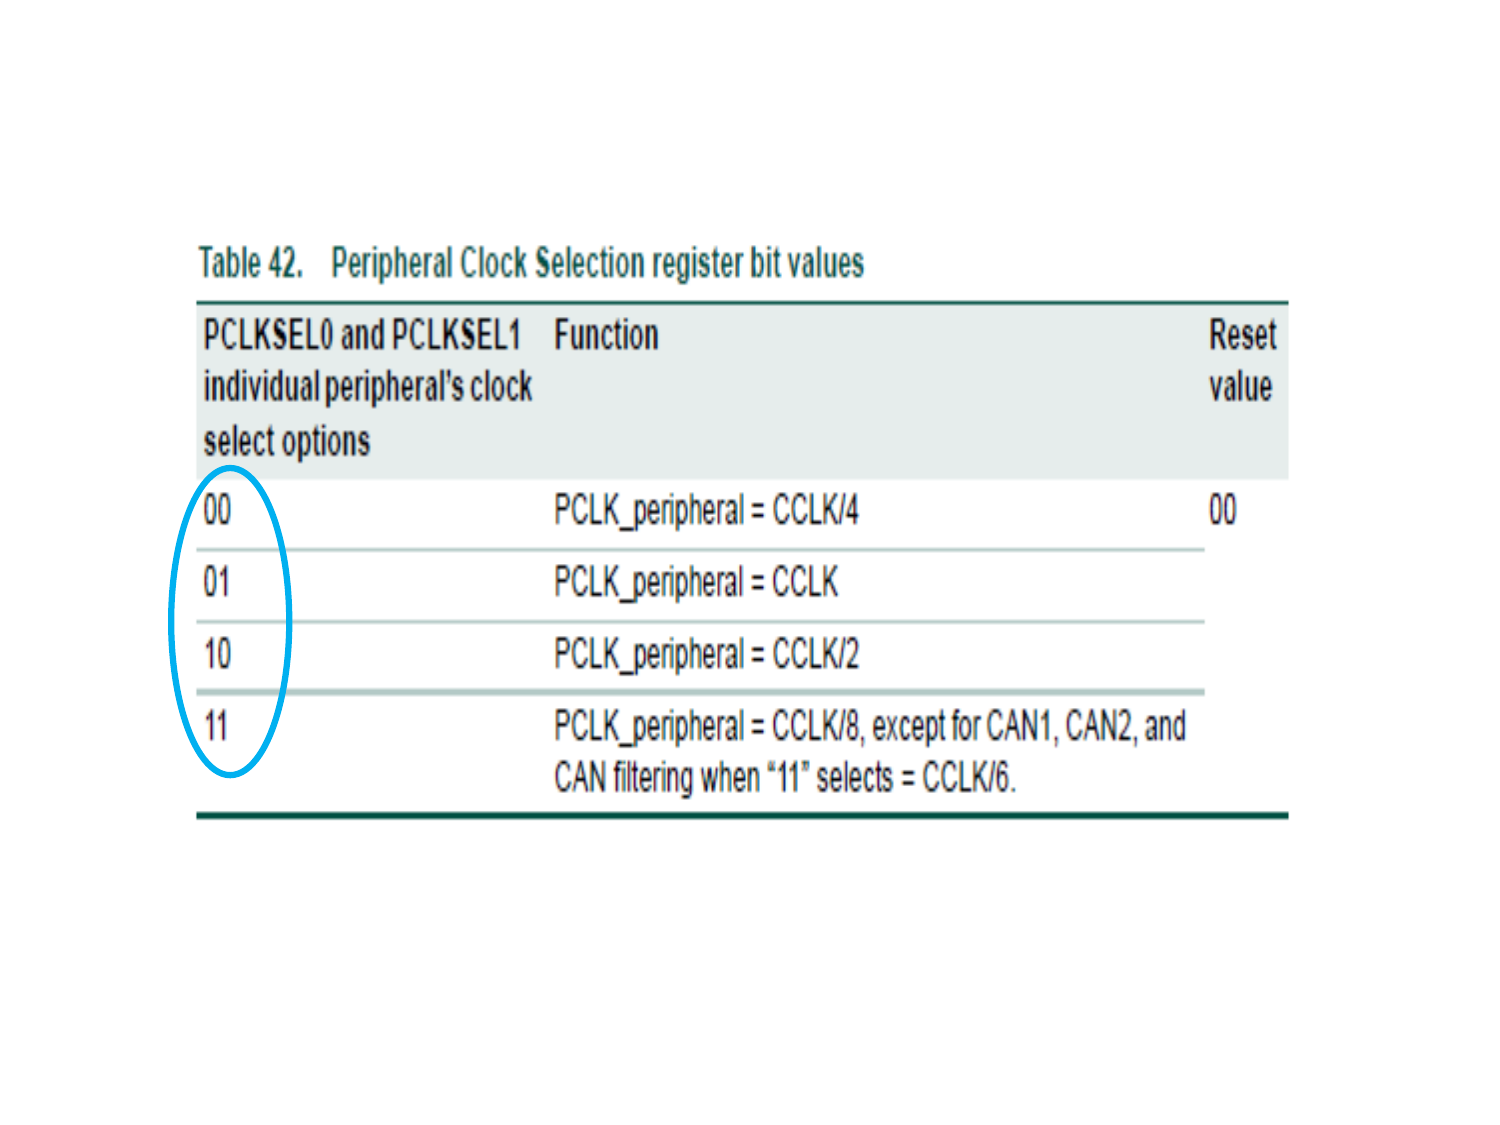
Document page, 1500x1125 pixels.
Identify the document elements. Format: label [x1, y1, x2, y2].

picture [147, 196, 1341, 882]
